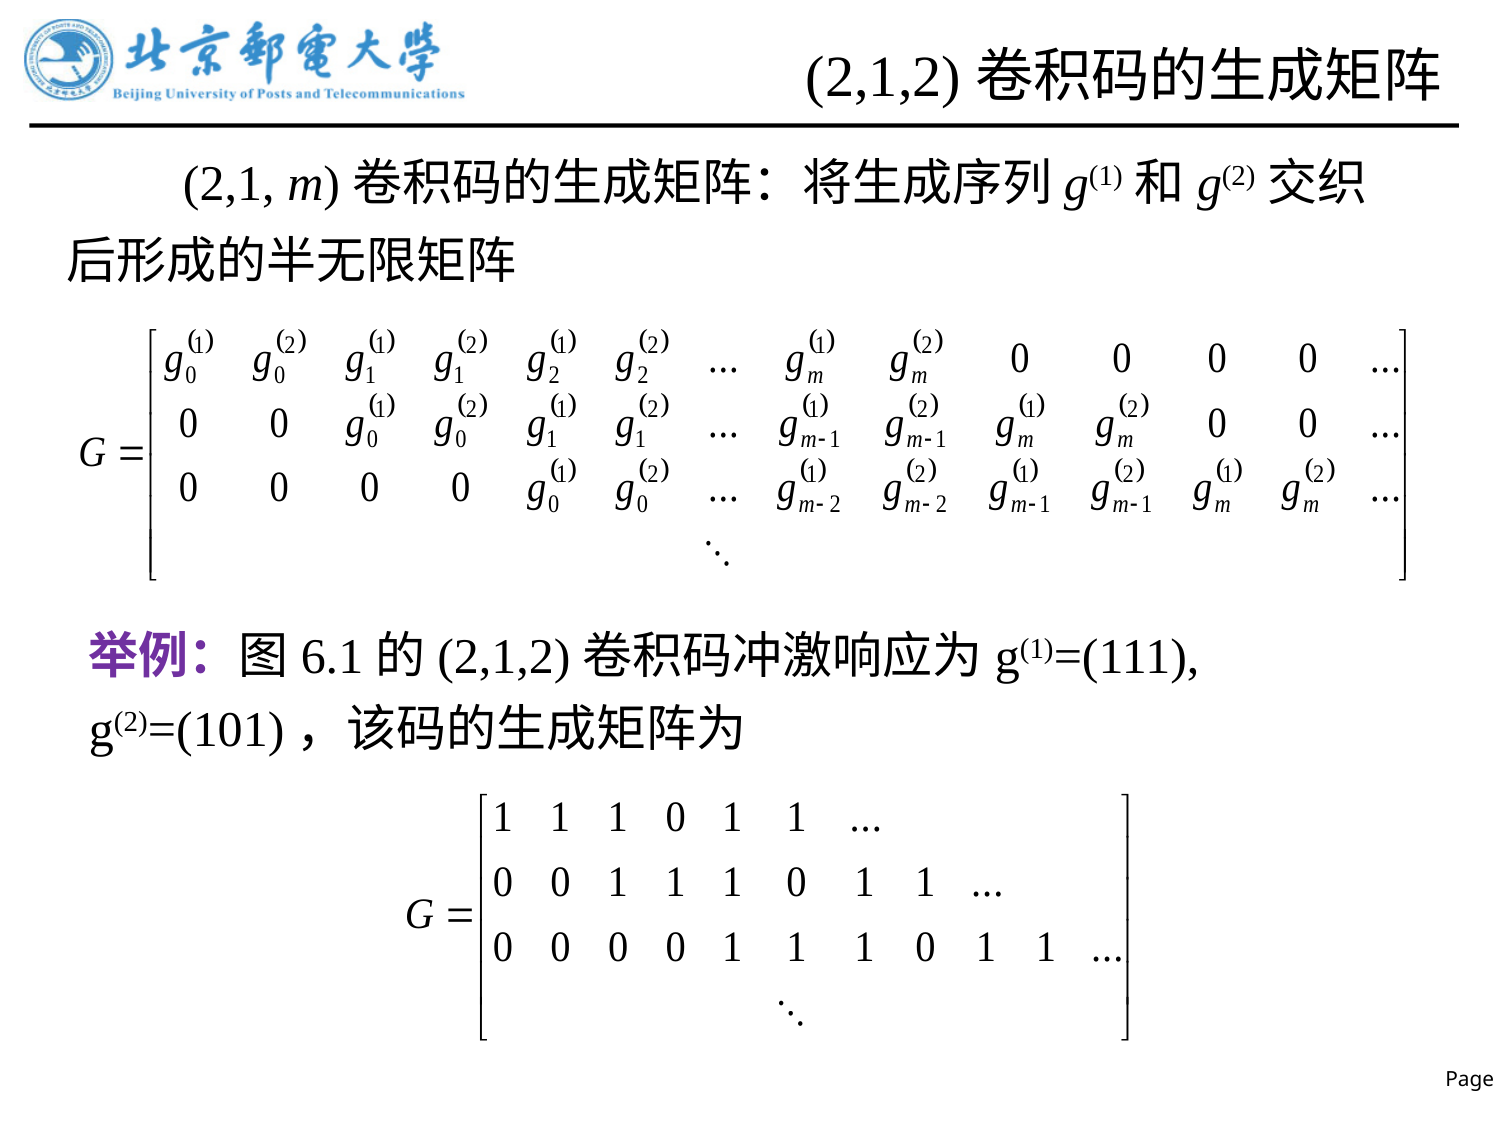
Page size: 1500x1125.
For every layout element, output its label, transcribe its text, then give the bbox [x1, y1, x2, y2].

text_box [73, 322, 1421, 589]
picture [23, 19, 467, 102]
text_box (2,1, m)卷积码的生成矩阵：将生成序列g(1)和g(2)交织后形成的半无限矩阵 [51, 125, 1427, 296]
title (2,1,2)卷积码的生成矩阵 [664, 16, 1457, 130]
text_box 举例：图6.1的(2,1,2)卷积码冲激响应为g(1)=(111), g(2)=(101)，该码的生成矩阵为 [74, 604, 1386, 764]
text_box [399, 787, 1143, 1048]
